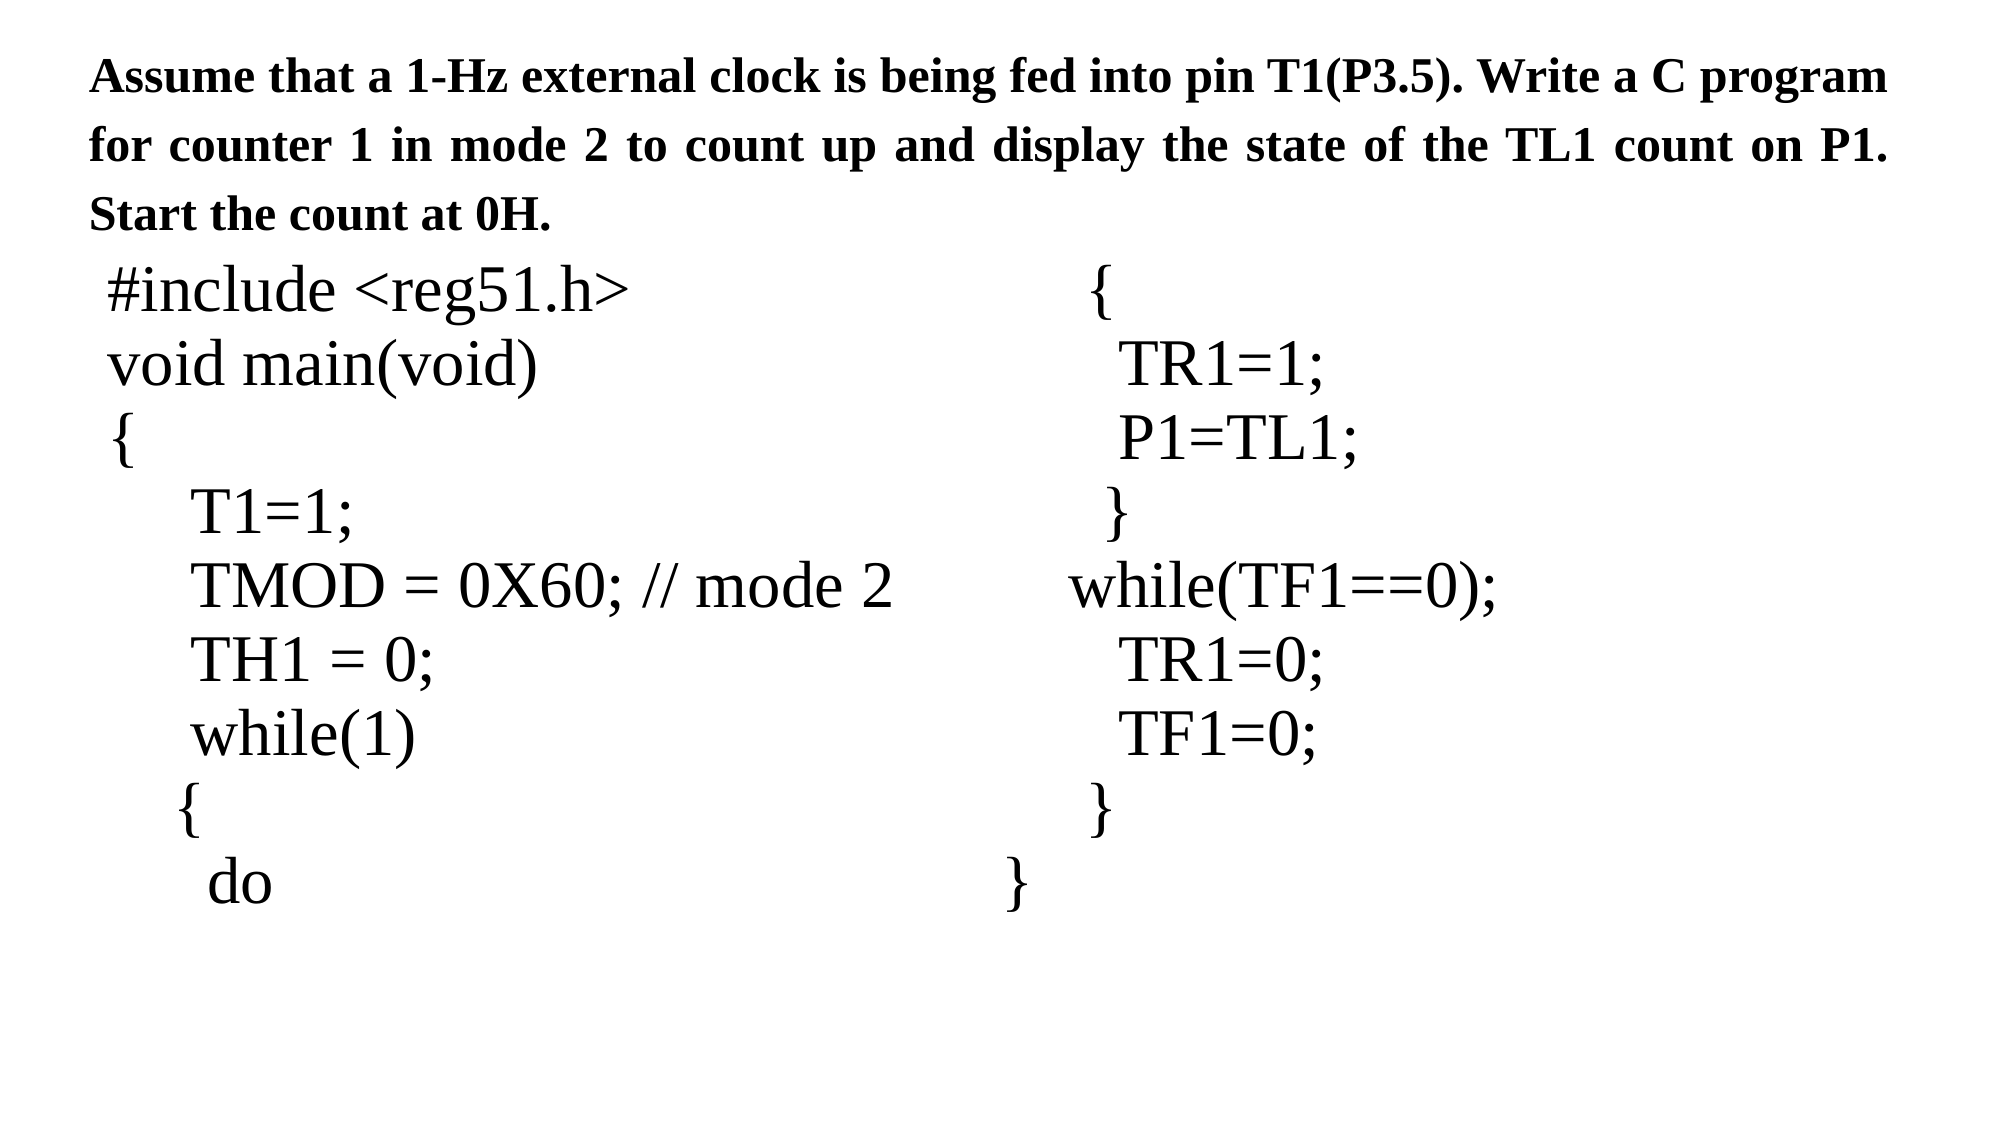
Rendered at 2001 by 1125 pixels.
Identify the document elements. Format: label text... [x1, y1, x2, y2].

text_box Assume that a 1-Hz external clock is being fed into pin T1(P3.5). Write a C program for counter 1 in mode 2 to count up and display the state of the TL1 count on P1. Start the count at 0H. [73, 25, 1905, 248]
table_header #include <reg51.h> void main(void) { T1=1; TMOD = 0X60; // mode 2 TH1 = 0; while(1) { do [92, 244, 986, 1056]
table_header { TR1=1; P1=TL1; } while(TF1==0); TR1=0; TF1=0; } } [986, 244, 1880, 1056]
